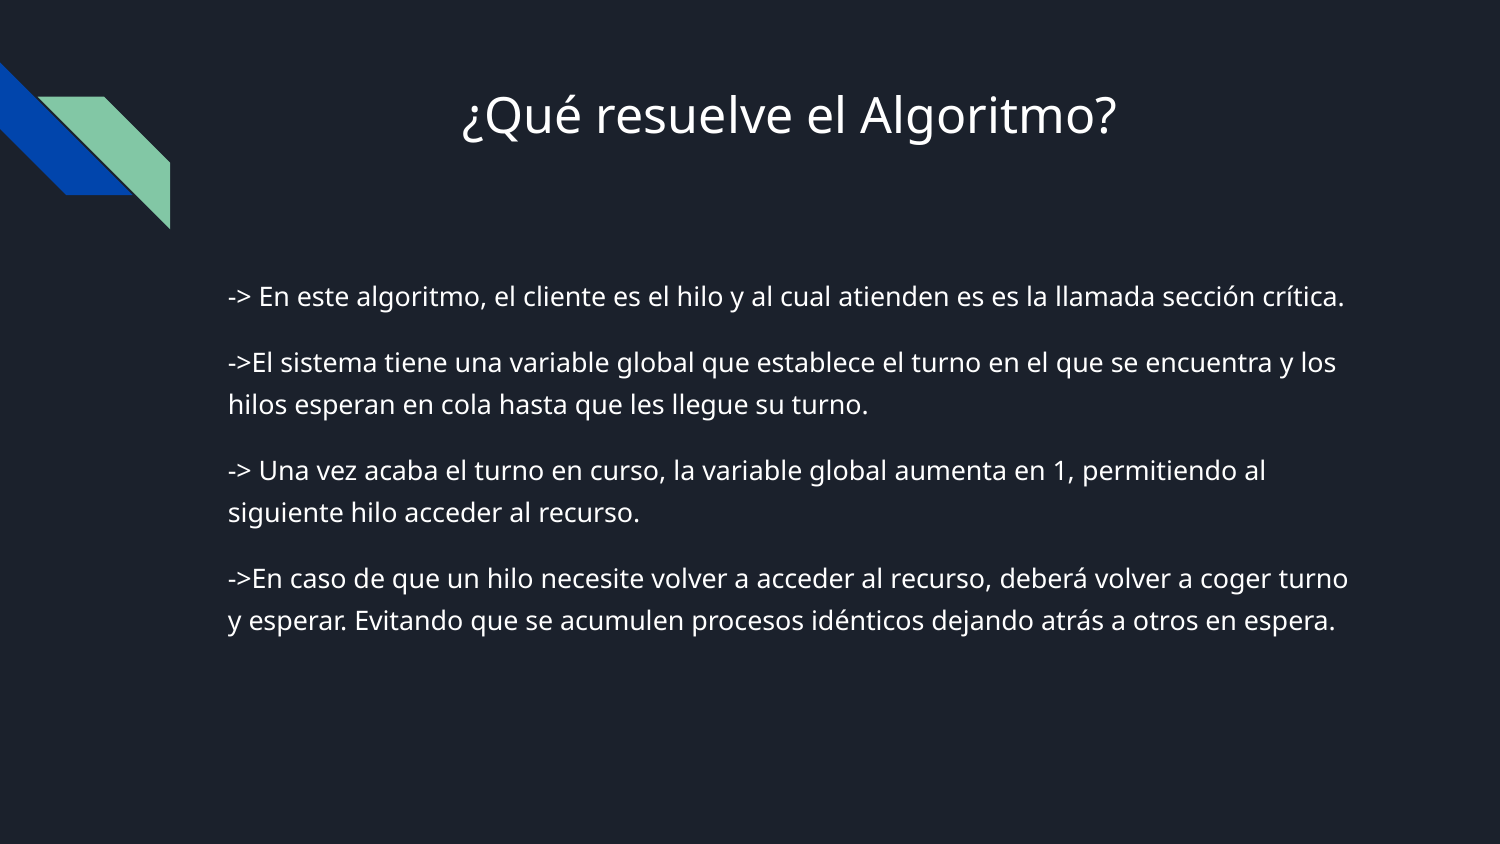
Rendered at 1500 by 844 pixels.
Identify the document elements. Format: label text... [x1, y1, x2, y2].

list -> En este algoritmo, el cliente es el hilo y al cual atienden es es la llamada sección crítica. ->El sistema tiene una variable global que establece el turno en el que se encuentra y los hilos esperan en cola hasta que les llegue su turno. -> Una vez acaba el turno en curso, la variable global aumenta en 1, permitiendo al siguiente hilo acceder al recurso. ->En caso de que un hilo necesite volver a acceder al recurso, deberá volver a coger turno y esperar. Evitando que se acumulen procesos idénticos dejando atrás a otros en espera. [212, 257, 1368, 735]
title ¿Qué resuelve el Algoritmo? [212, 64, 1368, 215]
